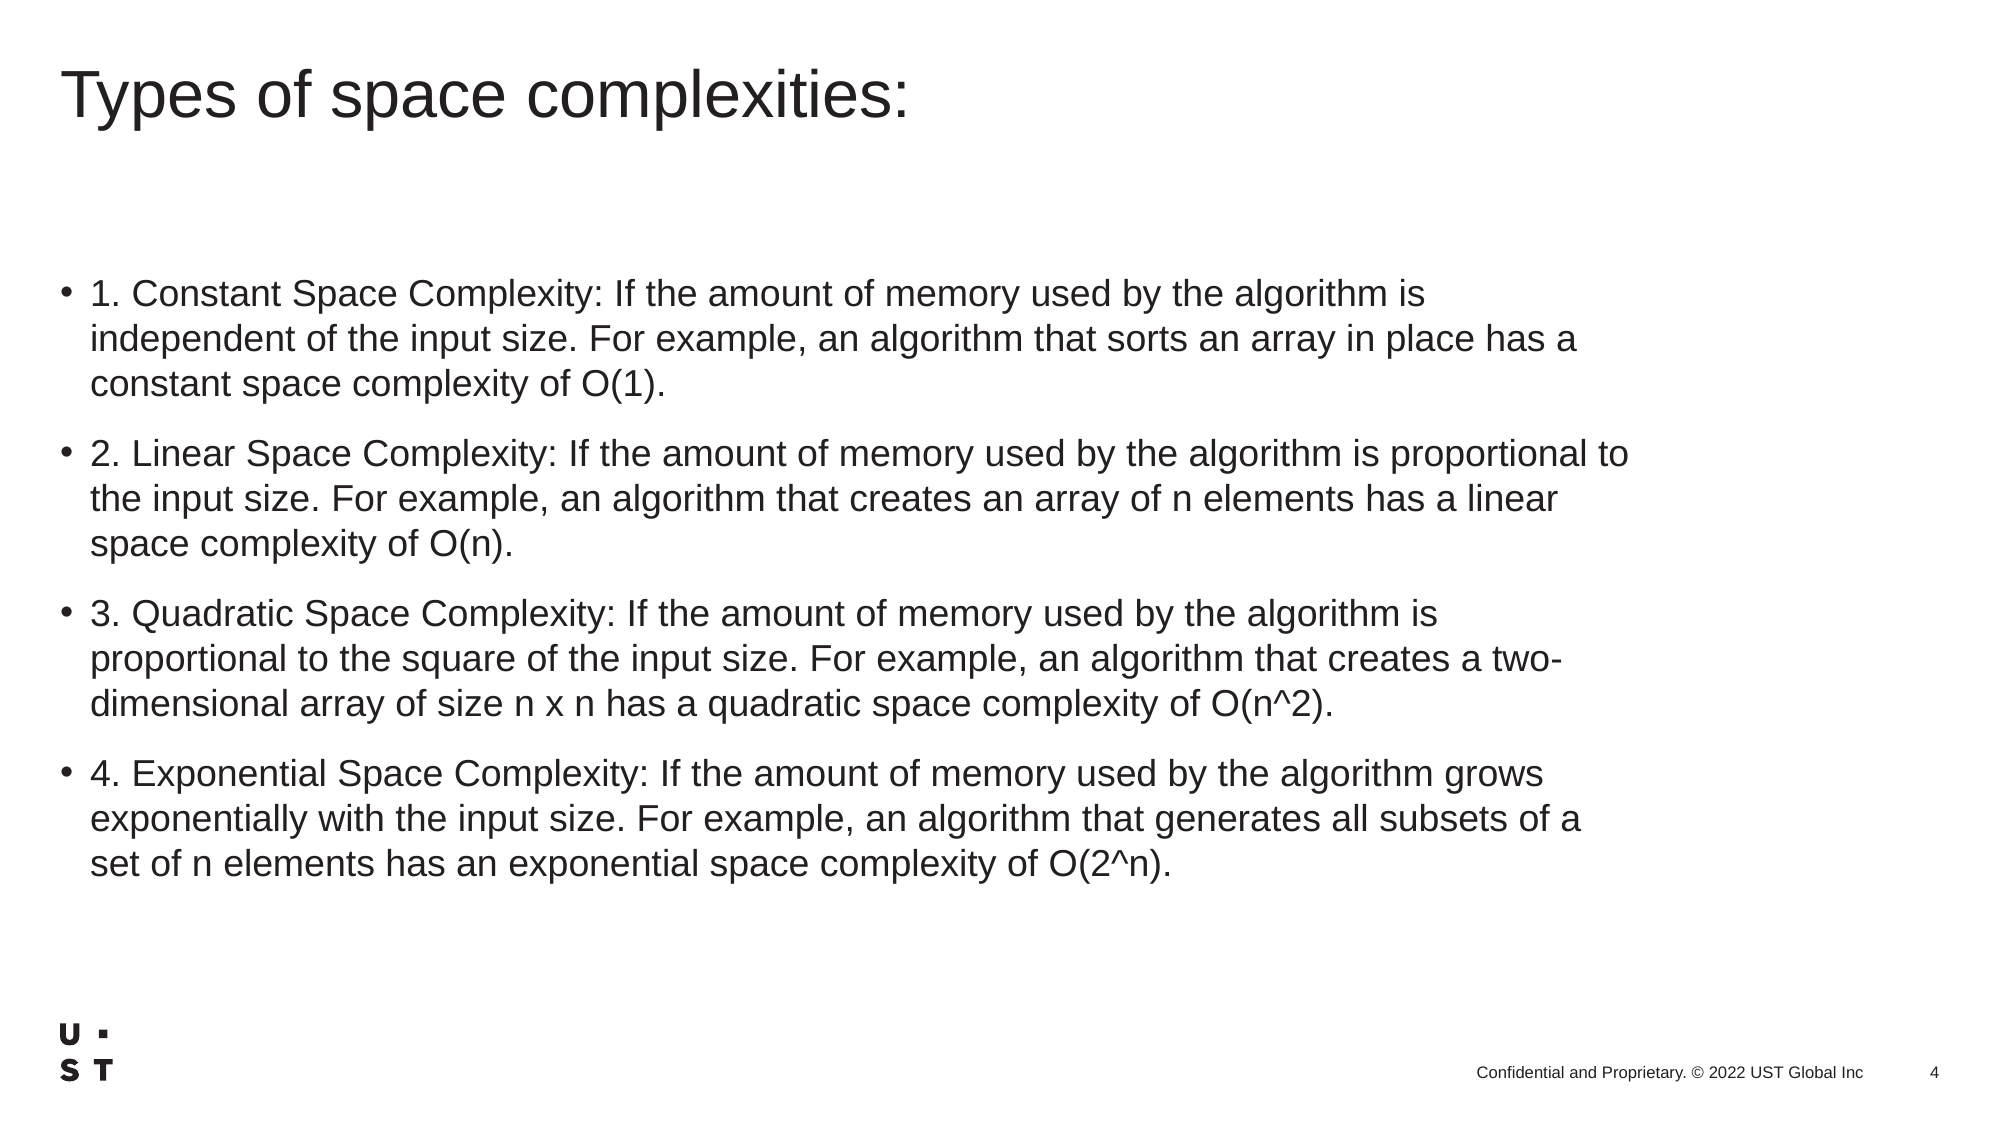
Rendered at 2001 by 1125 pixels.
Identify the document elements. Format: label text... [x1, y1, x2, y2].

list 1. Constant Space Complexity: If the amount of memory used by the algorithm is independent of the input size. For example, an algorithm that sorts an array in place has a constant space complexity of O(1). 2. Linear Space Complexity: If the amount of memory used by the algorithm is proportional to the input size. For example, an algorithm that creates an array of n elements has a linear space complexity of O(n). 3. Quadratic Space Complexity: If the amount of memory used by the algorithm is proportional to the square of the input size. For example, an algorithm that creates a two-dimensional array of size n x n has a quadratic space complexity of O(n^2). 4. Exponential Space Complexity: If the amount of memory used by the algorithm grows exponentially with the input size. For example, an algorithm that generates all subsets of a set of n elements has an exponential space complexity of O(2^n). [60, 269, 1639, 967]
title Types of space complexities: [60, 60, 1940, 210]
